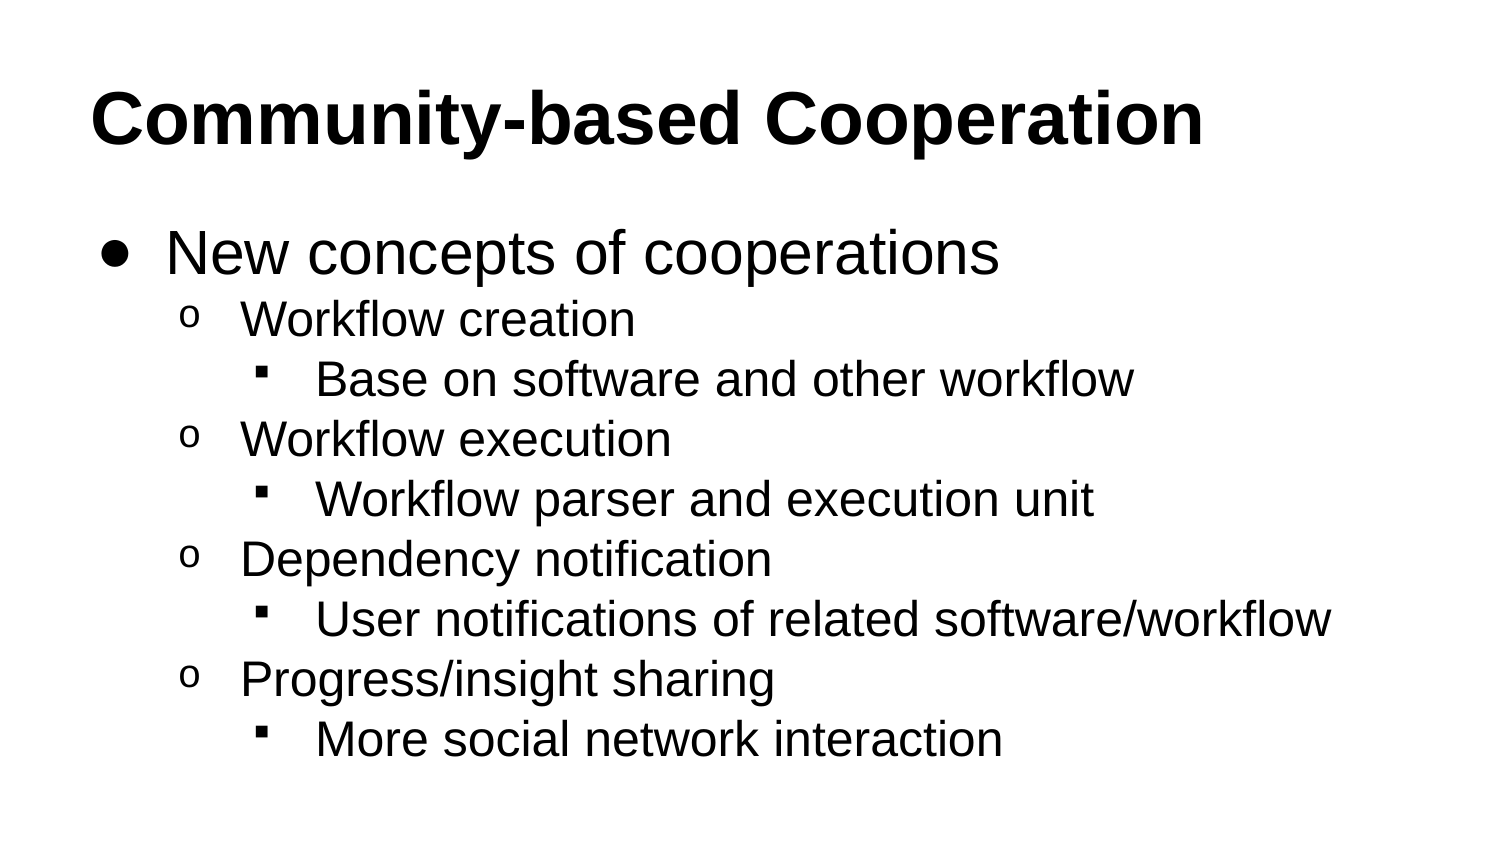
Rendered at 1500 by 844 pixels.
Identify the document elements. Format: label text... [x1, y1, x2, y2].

title Community-based Cooperation [75, 33, 1425, 175]
list New concepts of cooperations Workflow creation Base on software and other workflow Workflow execution Workflow parser and execution unit Dependency notification User notifications of related software/workflow Progress/insight sharing More social network interaction [75, 196, 1425, 808]
